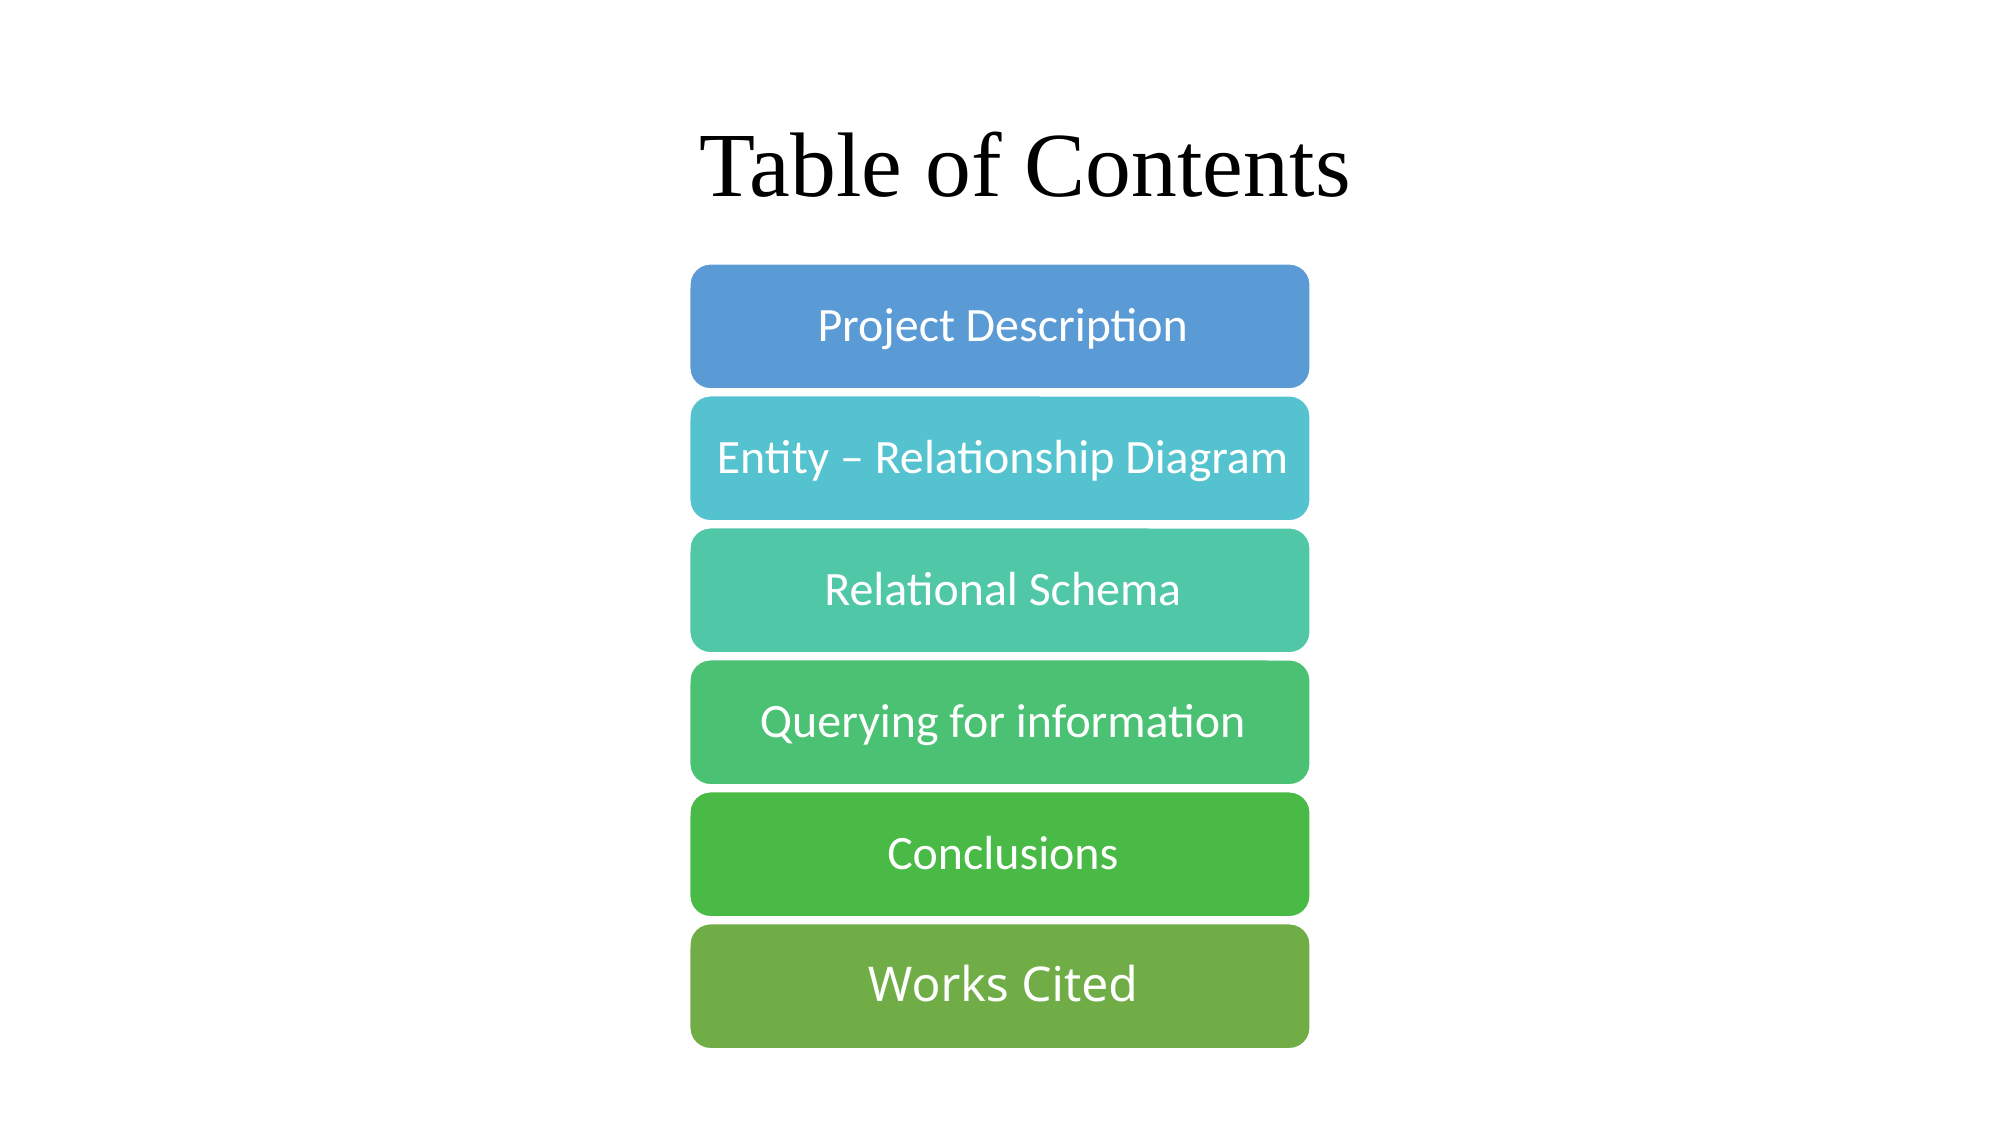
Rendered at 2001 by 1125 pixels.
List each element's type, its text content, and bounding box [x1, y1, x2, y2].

title Table of Contents [163, 58, 1889, 276]
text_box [137, 263, 1863, 1050]
